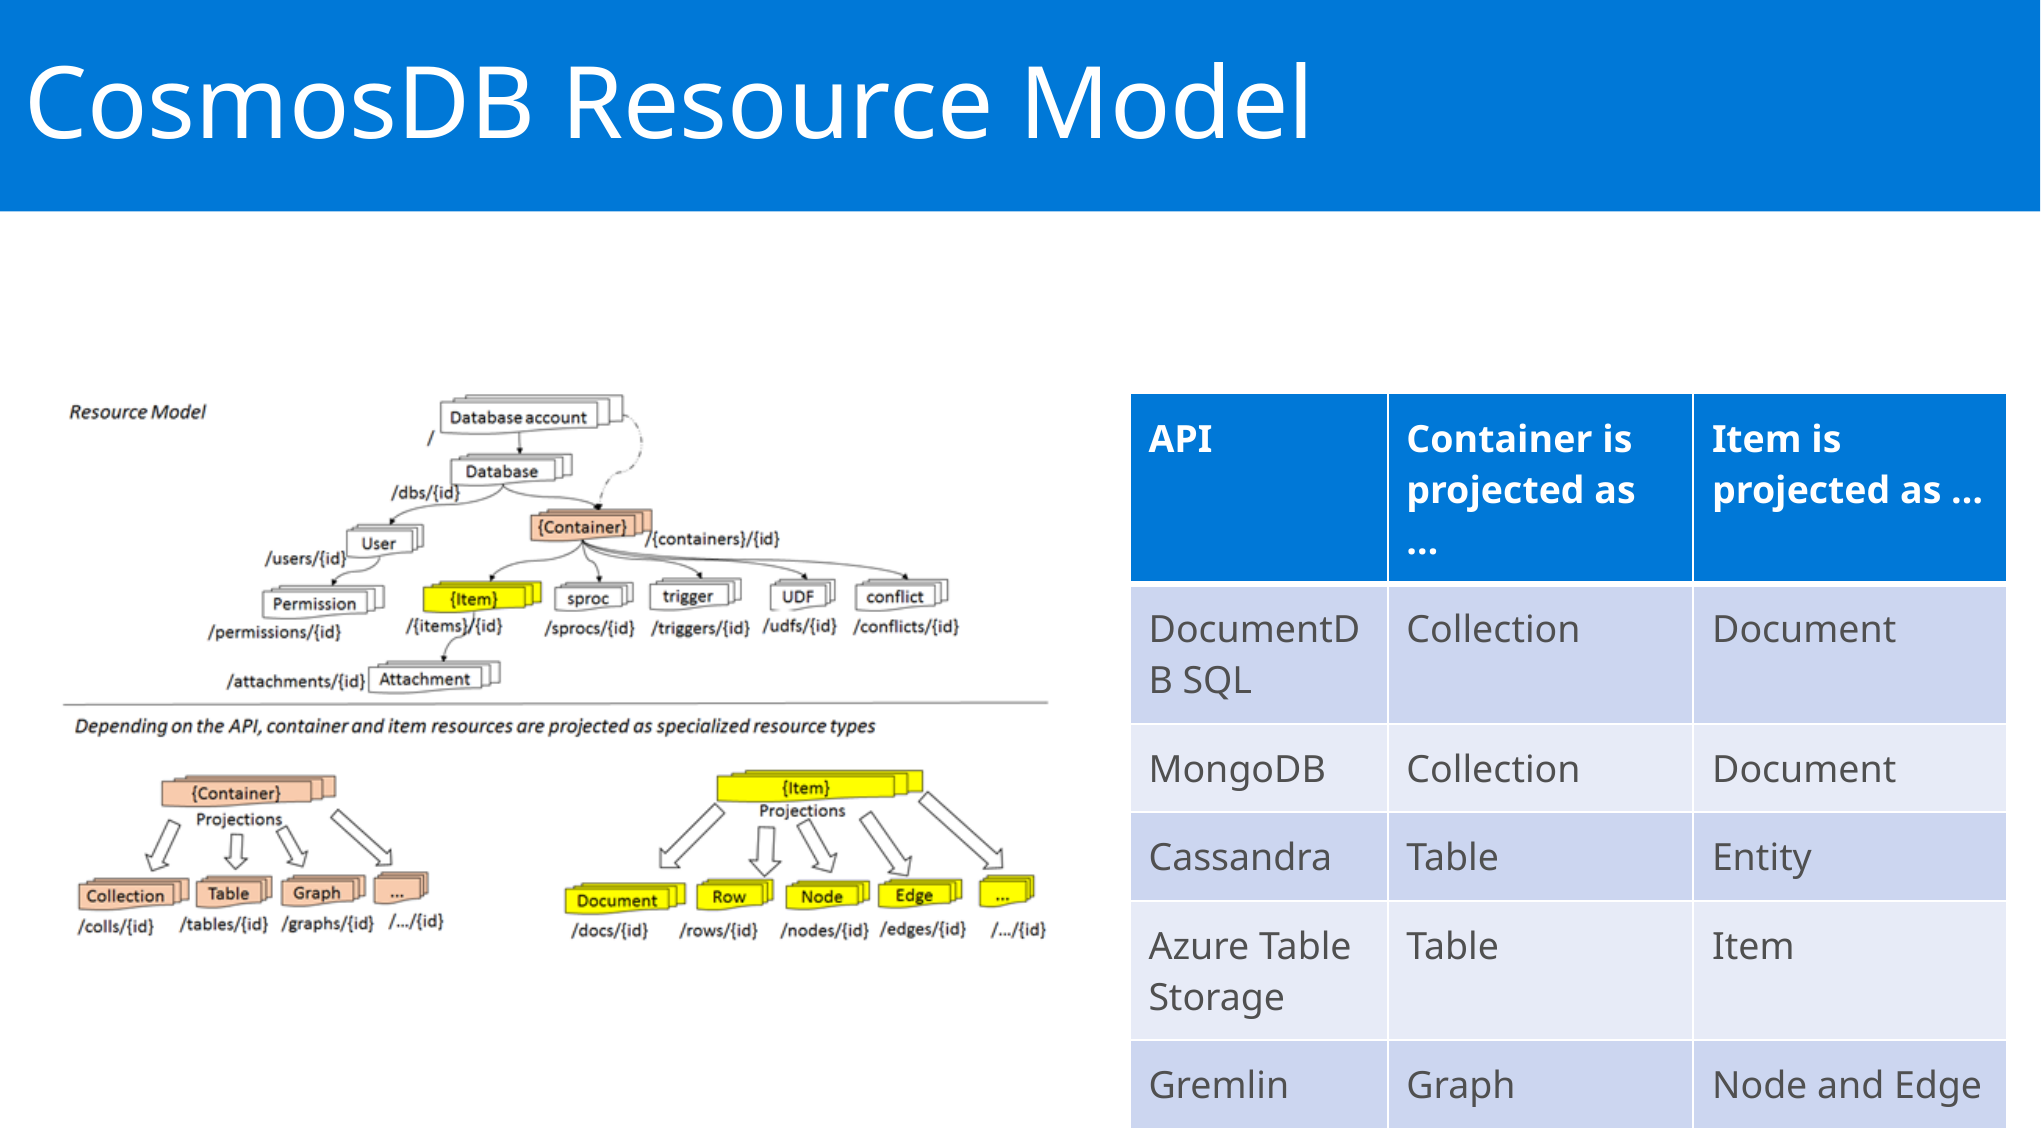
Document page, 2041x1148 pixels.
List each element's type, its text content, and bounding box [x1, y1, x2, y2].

table_header Item is projected as … [1694, 394, 2006, 581]
table_cell Collection [1389, 587, 1692, 723]
table_header Container is projected as … [1389, 394, 1692, 581]
table_cell Document [1694, 587, 2006, 723]
table_cell Table [1389, 813, 1692, 900]
table_cell Table [1389, 902, 1692, 1039]
table_cell Collection [1389, 725, 1692, 811]
table_cell MongoDB [1131, 725, 1387, 811]
table_cell Node and Edge [1694, 1041, 2006, 1128]
table_cell Gremlin [1131, 1041, 1387, 1128]
table_cell Cassandra [1131, 813, 1387, 900]
table_cell Graph [1389, 1041, 1692, 1128]
table_cell Document [1694, 725, 2006, 811]
text_box CosmosDB Resource Model [0, 0, 2041, 212]
table_cell Entity [1694, 813, 2006, 900]
table_cell Item [1694, 902, 2006, 1039]
table_cell Azure Table Storage [1131, 902, 1387, 1039]
picture [57, 393, 1058, 954]
table_cell DocumentDB SQL [1131, 587, 1387, 723]
table_header API [1131, 394, 1387, 581]
